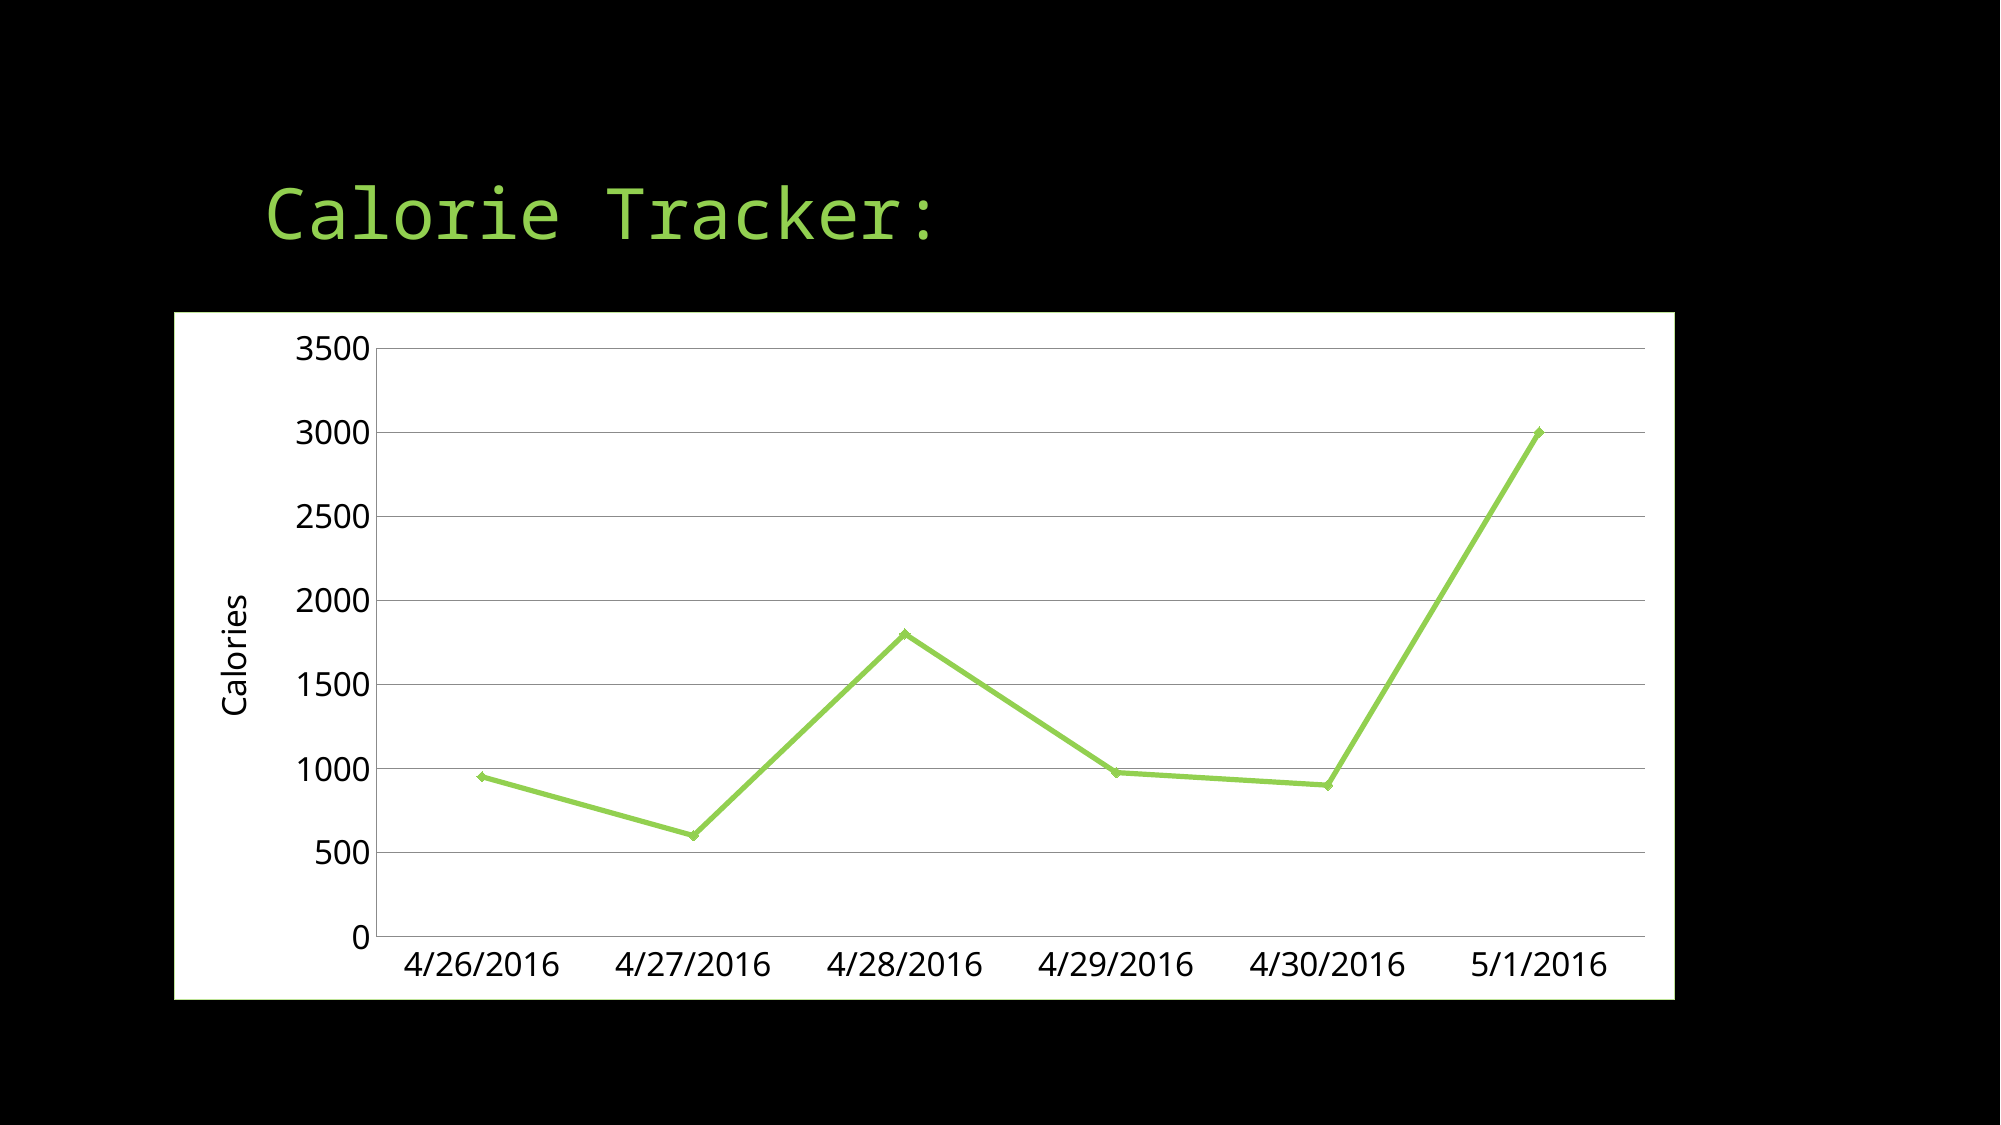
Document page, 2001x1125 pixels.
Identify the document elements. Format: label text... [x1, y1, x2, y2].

title Calorie Tracker: [249, 75, 1750, 263]
chart [174, 312, 1675, 1000]
